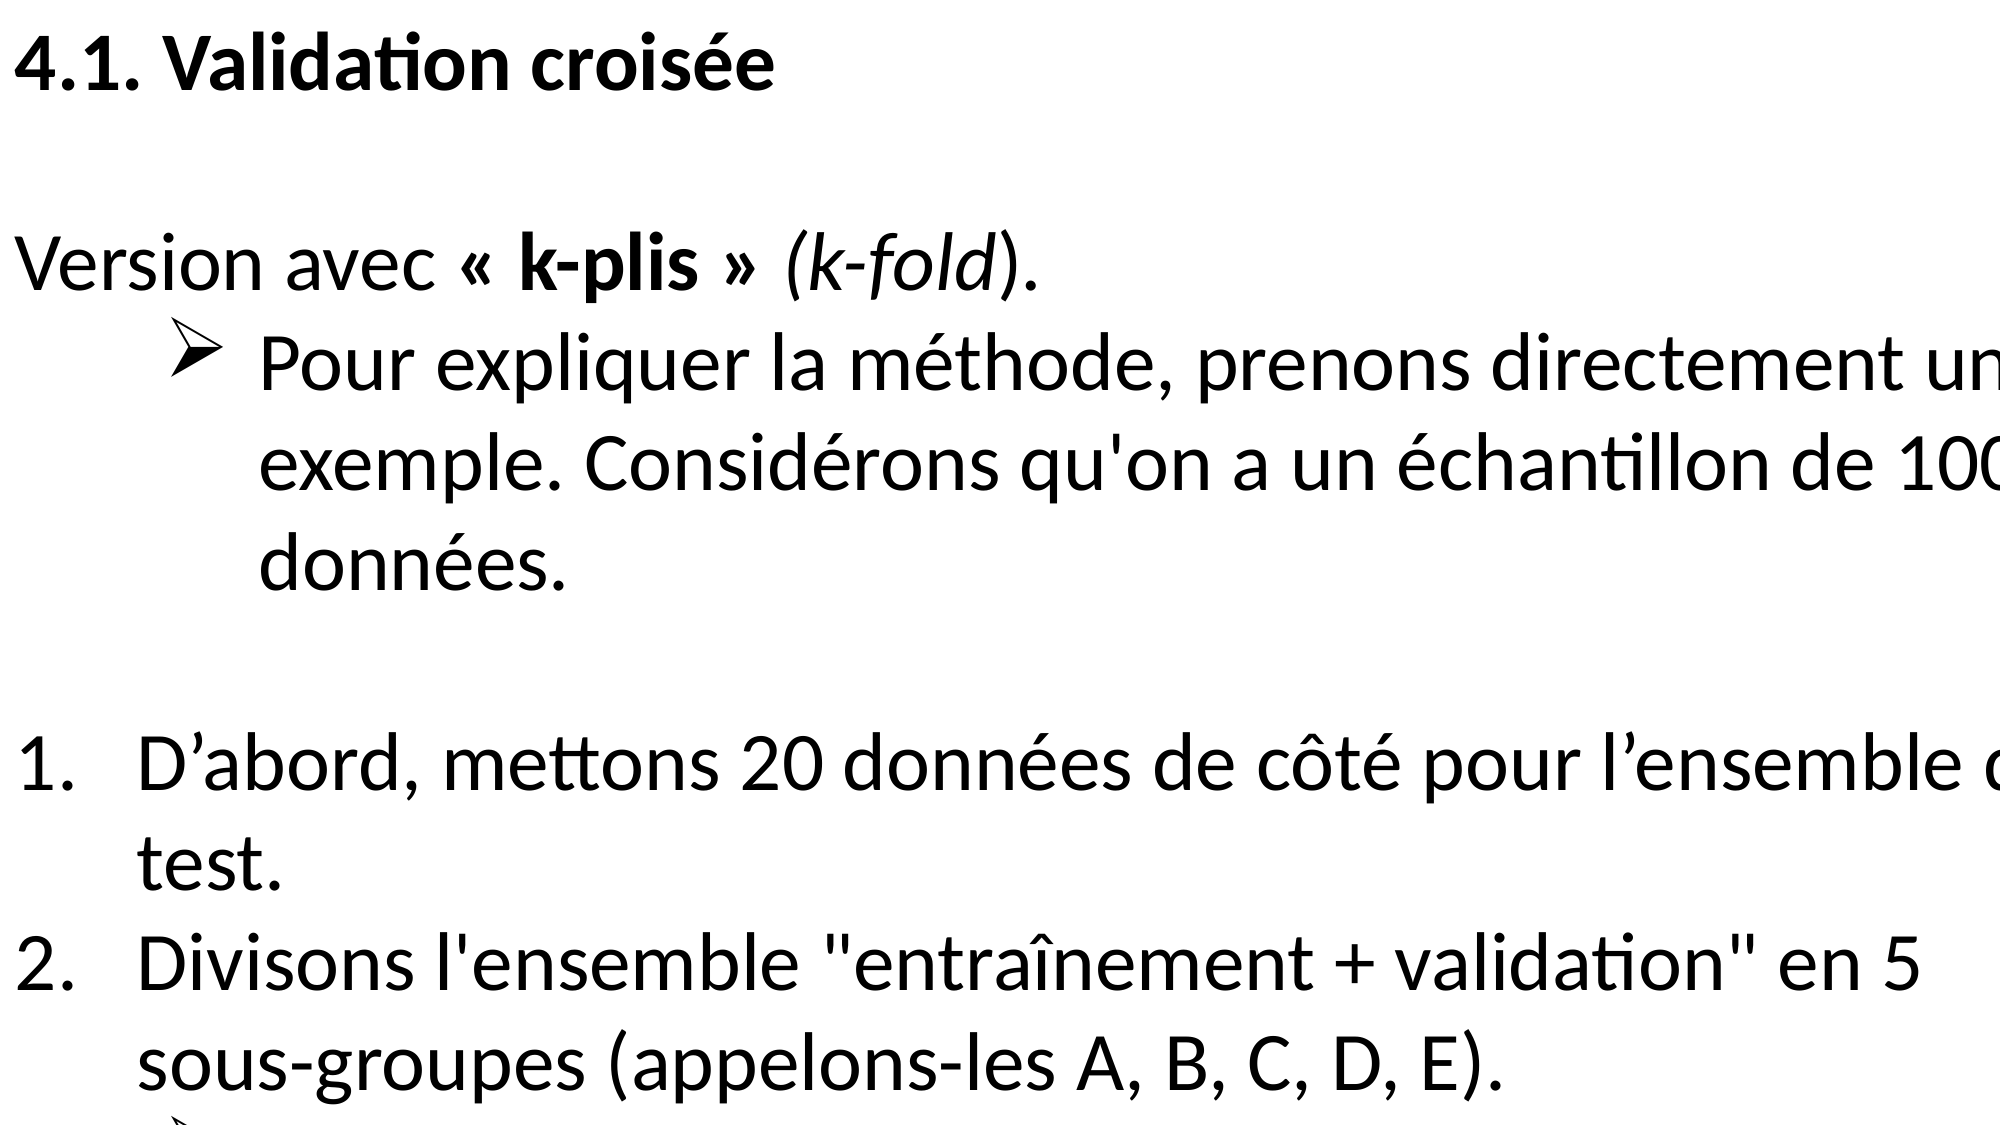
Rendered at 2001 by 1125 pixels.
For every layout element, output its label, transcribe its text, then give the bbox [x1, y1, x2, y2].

text_box 4.1. Validation croisée Version avec « k-plis » (k-fold). Pour expliquer la méthode, prenons directement un exemple. Considérons qu'on a un échantillon de 100 données. D’abord, mettons 20 données de côté pour l’ensemble de test. Divisons l'ensemble "entraînement + validation" en 5 sous-groupes (appelons-les A, B, C, D, E). On a alors 16 données par sous-groupe. 3. On va alors estimer à cinq reprises les paramètres de notre modèle. 1e fois: entraînement = A + B + C + D; validation = E. 2e fois: entraînement = A + B + C + E; validation = D. 3e fois: entraînement = A + B + D + E; validation = C. 4e fois: entraînement = A + C + D + E; validation = B. 5e fois: entraînement = B + C + D + E; validation = A. L'erreur de validation est alors la moyenne de erreurs (au carré) pour les cinq itérations. On peut alors répéter l'étape 3 pour différents hyperparamètres afin de sélectionner un modèle. Une fois qu'un modèle final est sélectionné, il est entraîné cette fois avec toutes les données de l'ensemble "entraînement + validation ». La capacité du modèle finale à généraliser est évaluée à l'aide de l'ensemble test. [0, 0, 2000, 1125]
